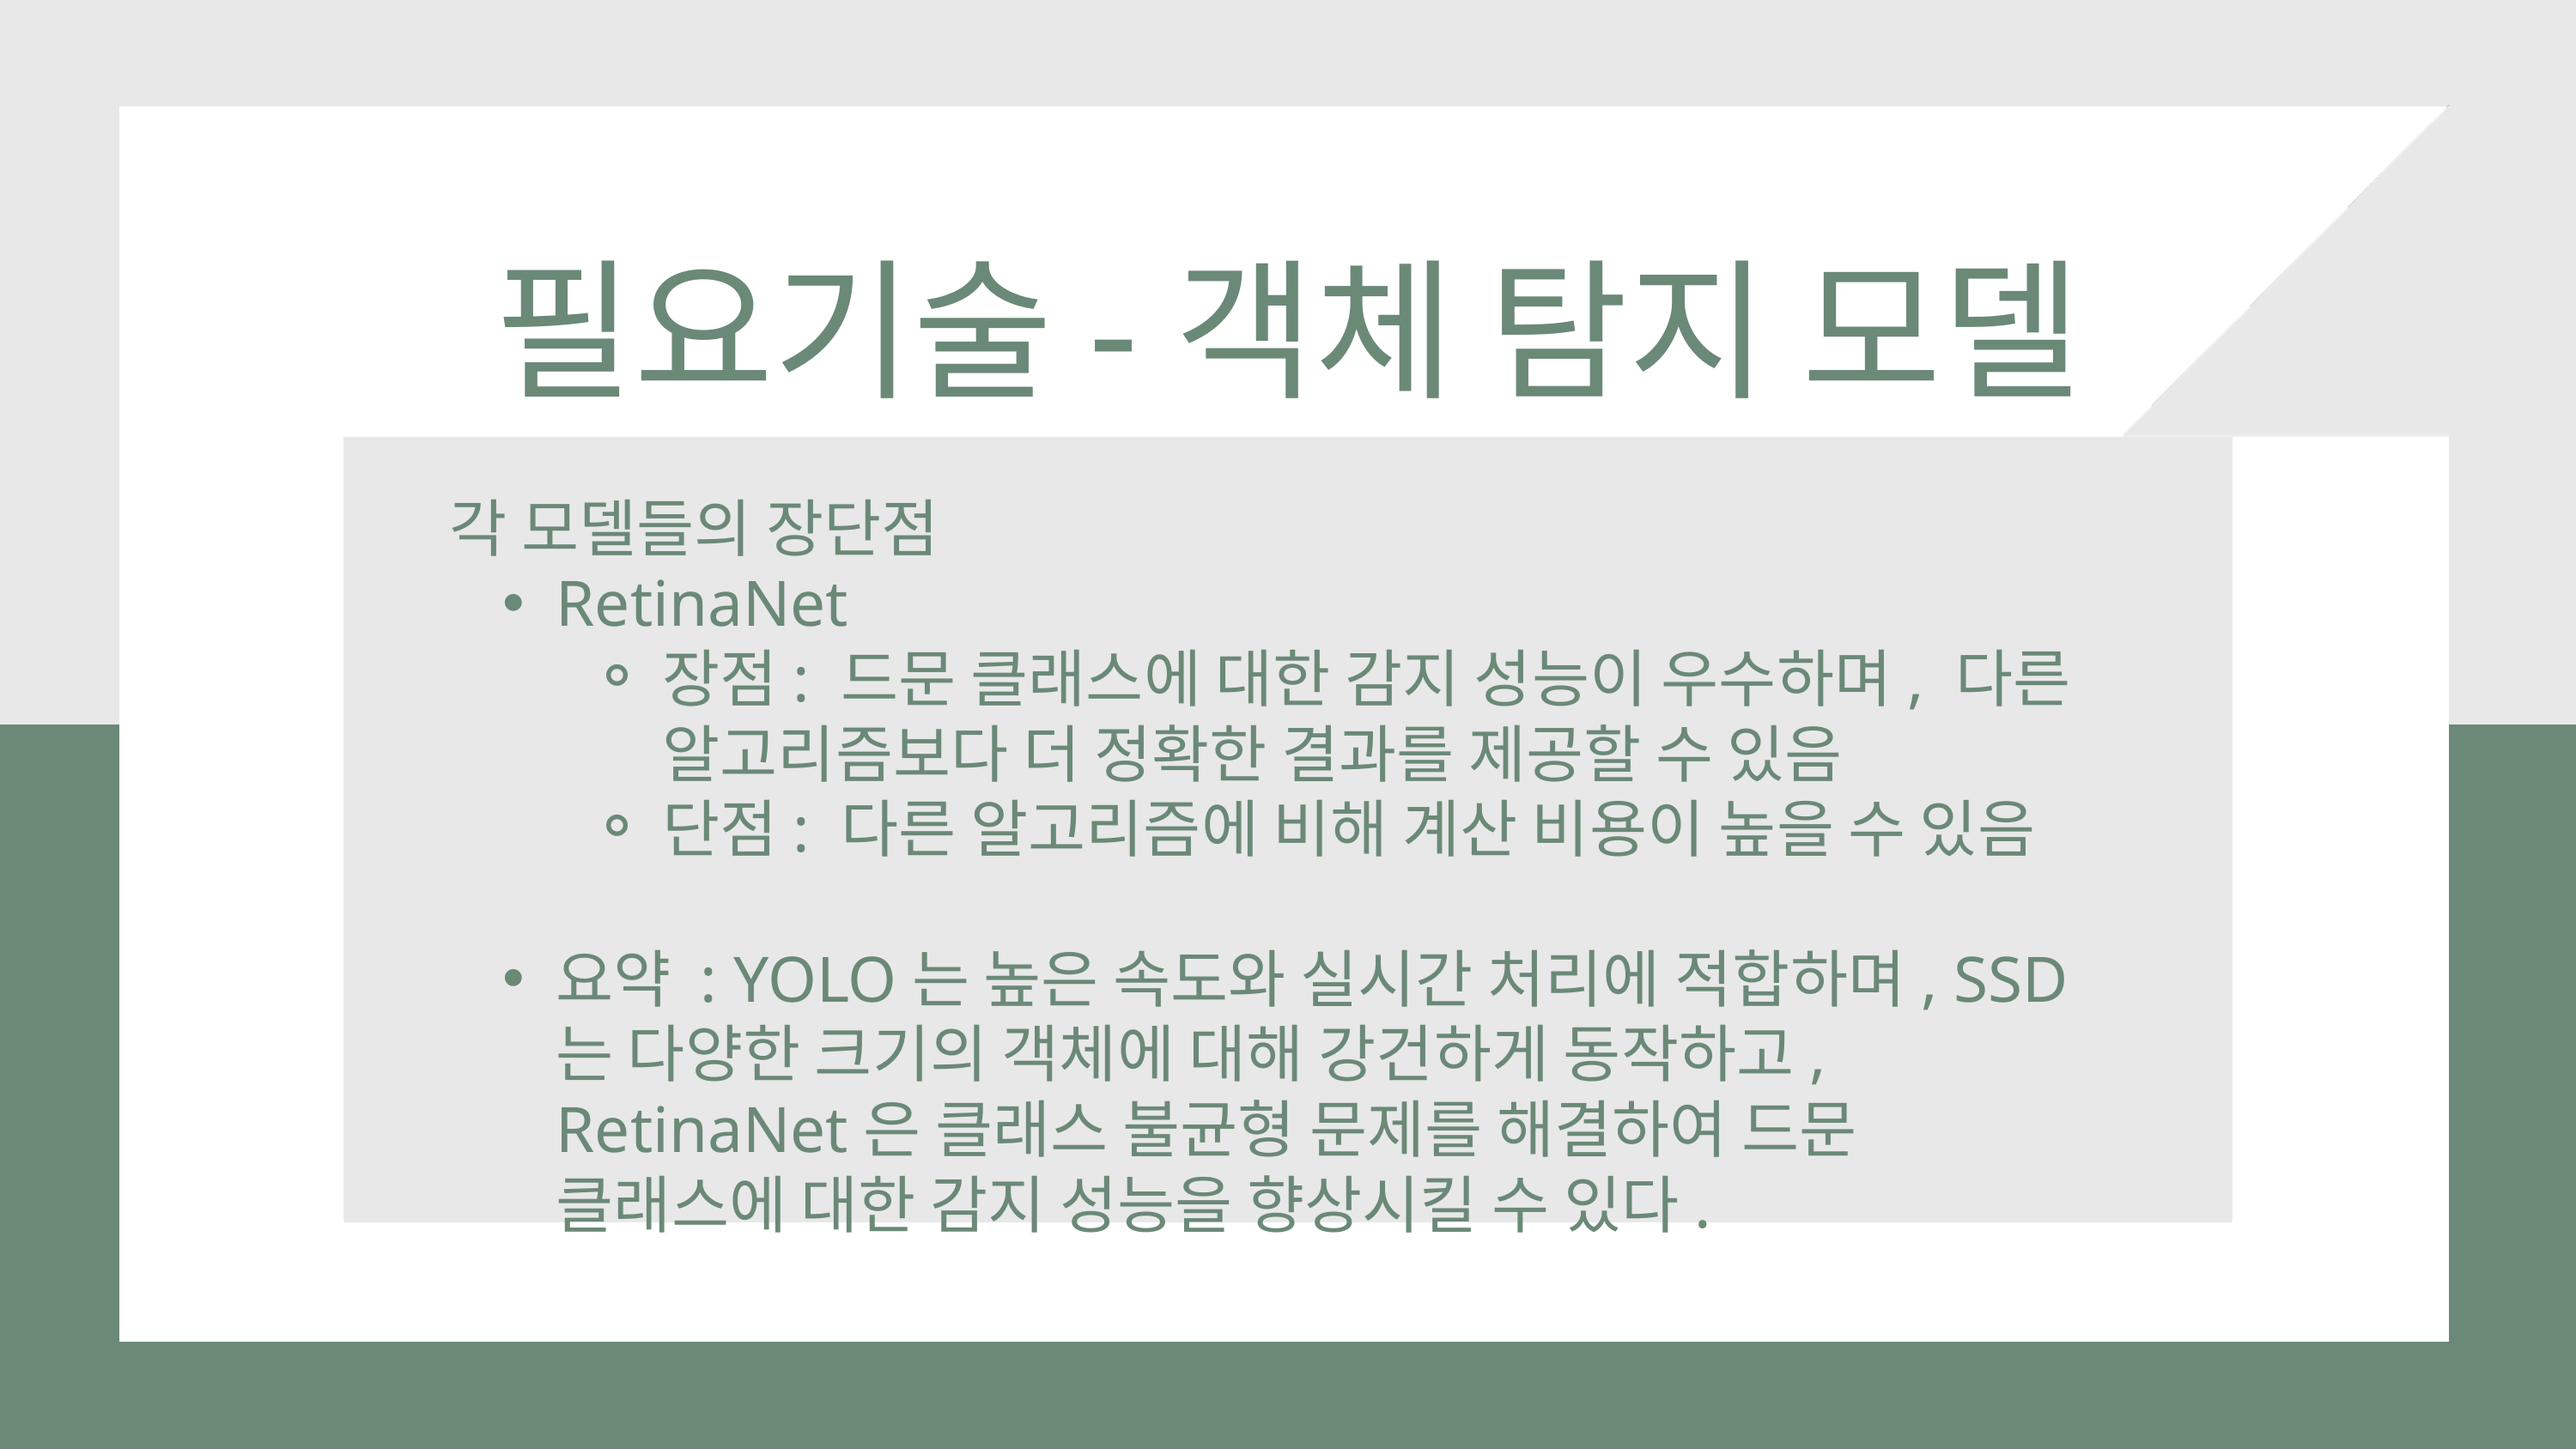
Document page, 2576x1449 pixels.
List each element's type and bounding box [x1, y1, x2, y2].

text_box [343, 436, 2233, 1223]
text_box [119, 106, 2450, 1343]
text_box [0, 724, 2576, 1449]
